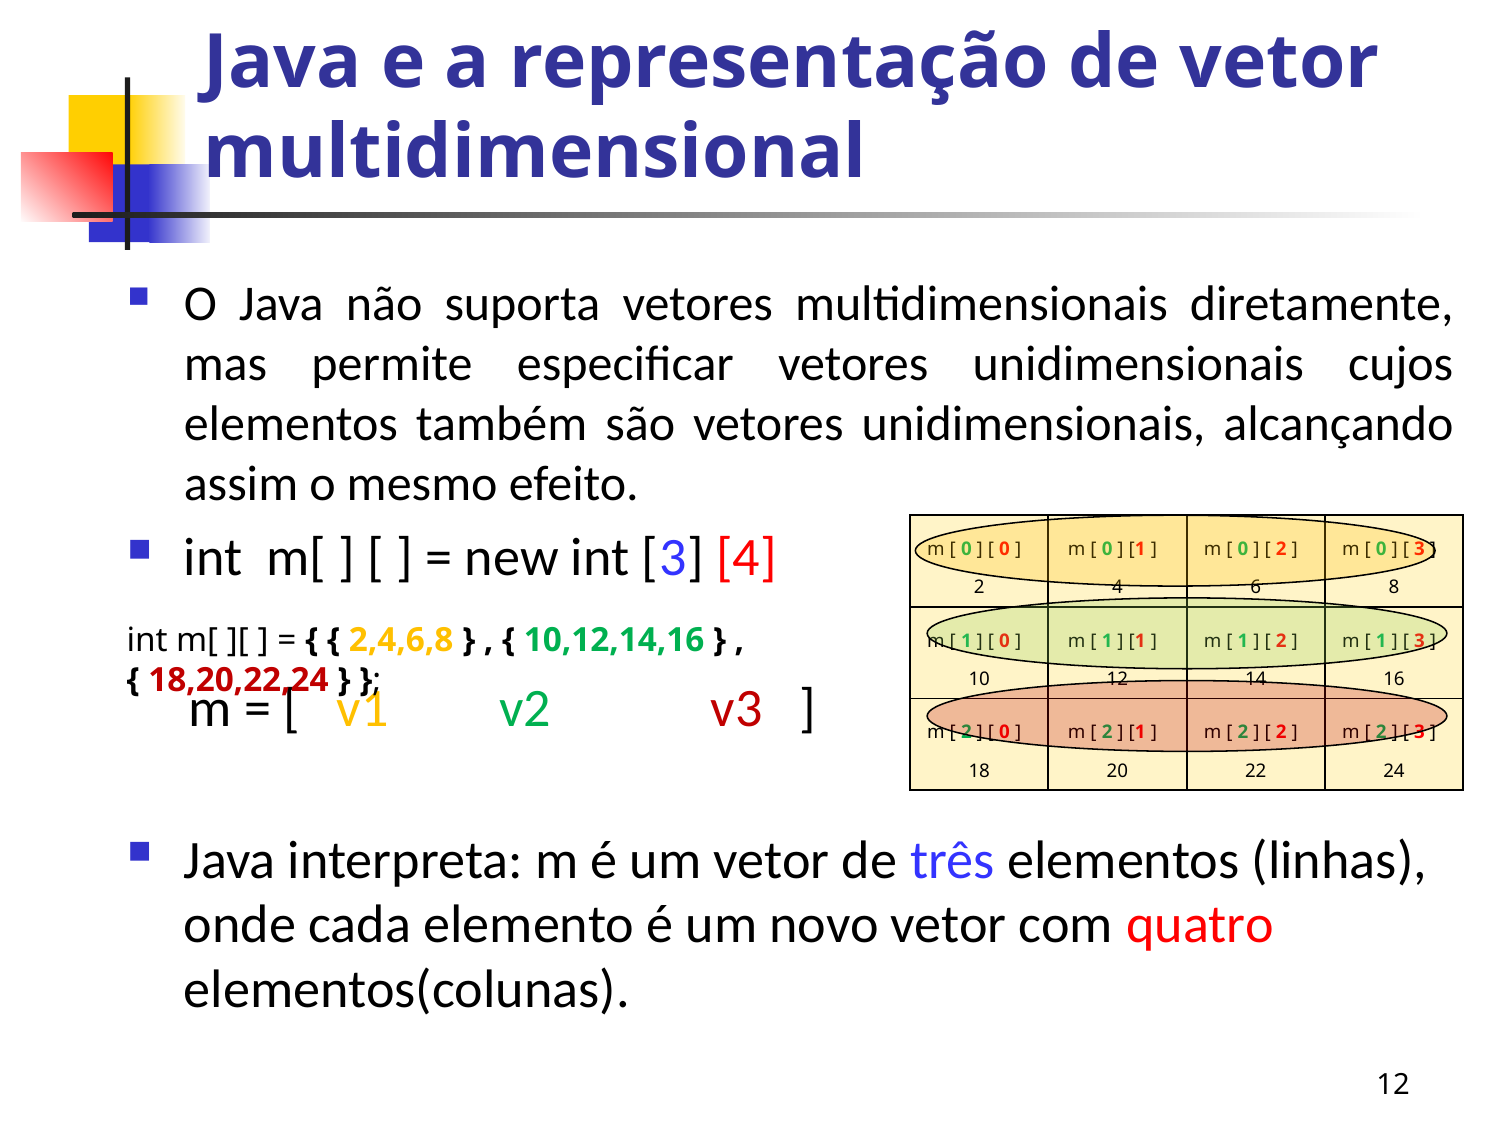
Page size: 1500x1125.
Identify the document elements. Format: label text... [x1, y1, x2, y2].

table_header m [ 0 ] [1 ] 4 [1049, 582, 1186, 603]
table_cell m [ 2 ] [ 0 ] 18 [911, 699, 1047, 789]
title Java e a representação de vetor multidimensional [188, 12, 1468, 200]
table_cell m [ 2 ] [ 3 ] 24 [1326, 699, 1462, 789]
table_header m [ 0 ] [ 3 ] 8 [1326, 516, 1462, 606]
list O Java não suporta vetores multidimensionais diretamente, mas permite especificar vetores unidimensionais cujos elementos também são vetores unidimensionais, alcançando assim o mesmo efeito. int m[ ] [ ] = new int [3] [4] m = [ v1 v2 v3 ] Java interpreta: m é um vetor de três elementos (linhas), onde cada elemento é um novo vetor com quatro elementos(colunas). [112, 262, 1469, 1006]
table_cell m [ 1 ] [ 2 ] 14 [1188, 664, 1324, 685]
slide_number 12 [1112, 1037, 1425, 1113]
table_cell m [ 1 ] [1 ] 12 [1049, 664, 1186, 685]
table_header m [ 0 ] [ 2 ] 6 [1188, 580, 1324, 603]
table_cell m [ 2 ] [ 2 ] 22 [1188, 747, 1324, 789]
text_box [927, 597, 1447, 669]
table_cell m [ 2 ] [1 ] 20 [1049, 747, 1186, 789]
table_header m [ 0 ] [ 2 ] 6 [1258, 516, 1324, 521]
table_cell m [ 1 ] [ 0 ] 10 [911, 608, 1047, 698]
text_box [915, 515, 1436, 587]
text_box [927, 680, 1447, 752]
table_header m [ 0 ] [ 0 ] 2 [911, 516, 1047, 606]
text_box int m[ ][ ] = { { 2,4,6,8 } , { 10,12,14,16 } , { 18,20,22,24 } }; [111, 611, 898, 675]
table_cell m [ 1 ] [ 3 ] 16 [1326, 608, 1462, 698]
